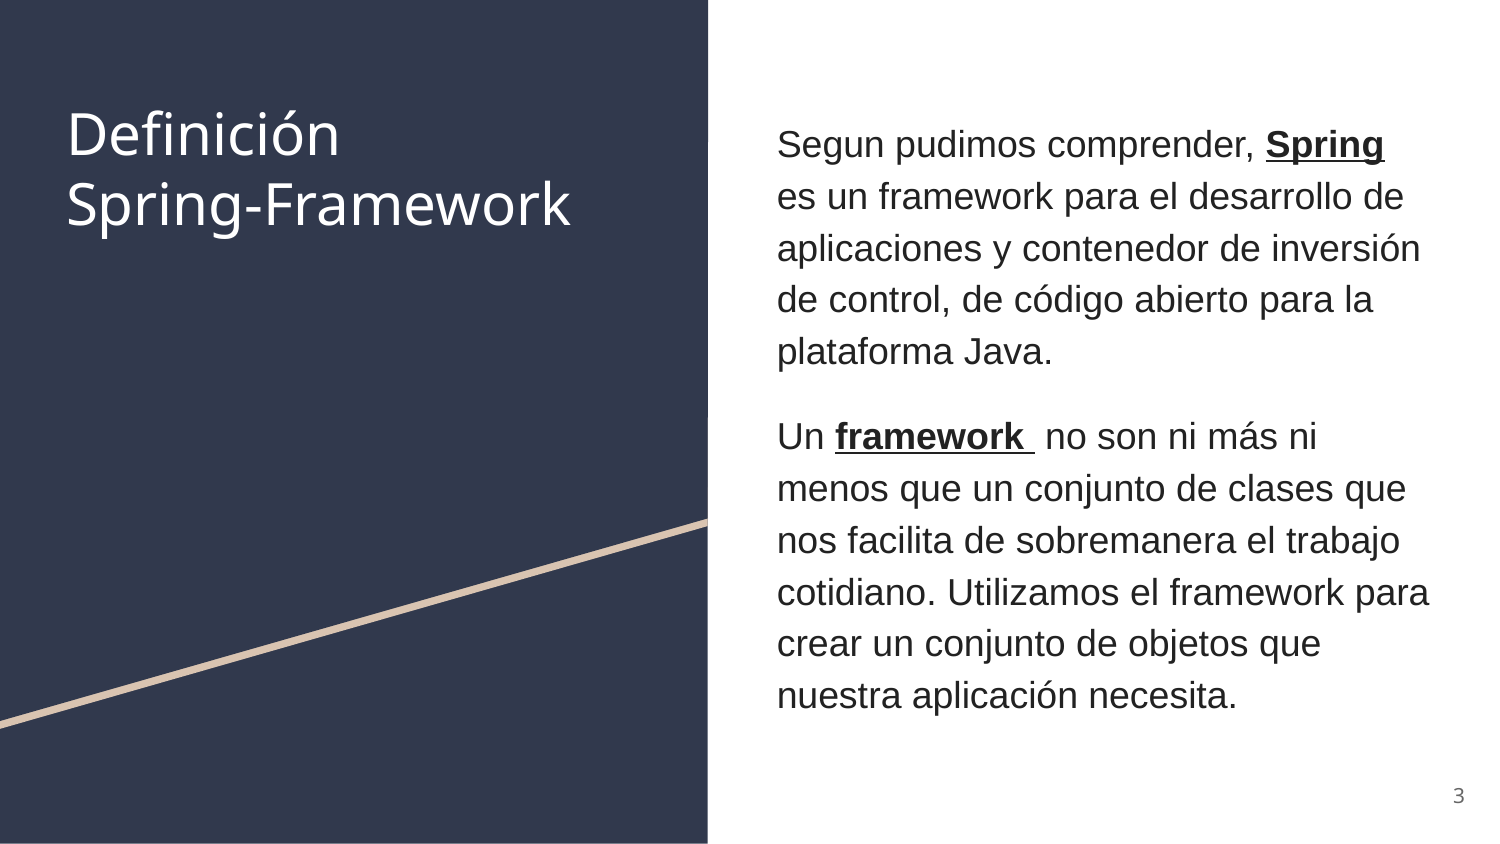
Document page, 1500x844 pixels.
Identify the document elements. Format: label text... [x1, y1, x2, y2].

title Definición Spring-Framework [51, 82, 660, 494]
list Segun pudimos comprender, Spring es un framework para el desarrollo de aplicaciones y contenedor de inversión de control, de código abierto para la plataforma Java. Un framework no son ni más ni menos que un conjunto de clases que nos facilita de sobremanera el trabajo cotidiano. Utilizamos el framework para crear un conjunto de objetos que nuestra aplicación necesita. [761, 98, 1446, 771]
slide_number ‹#› [1389, 764, 1480, 830]
